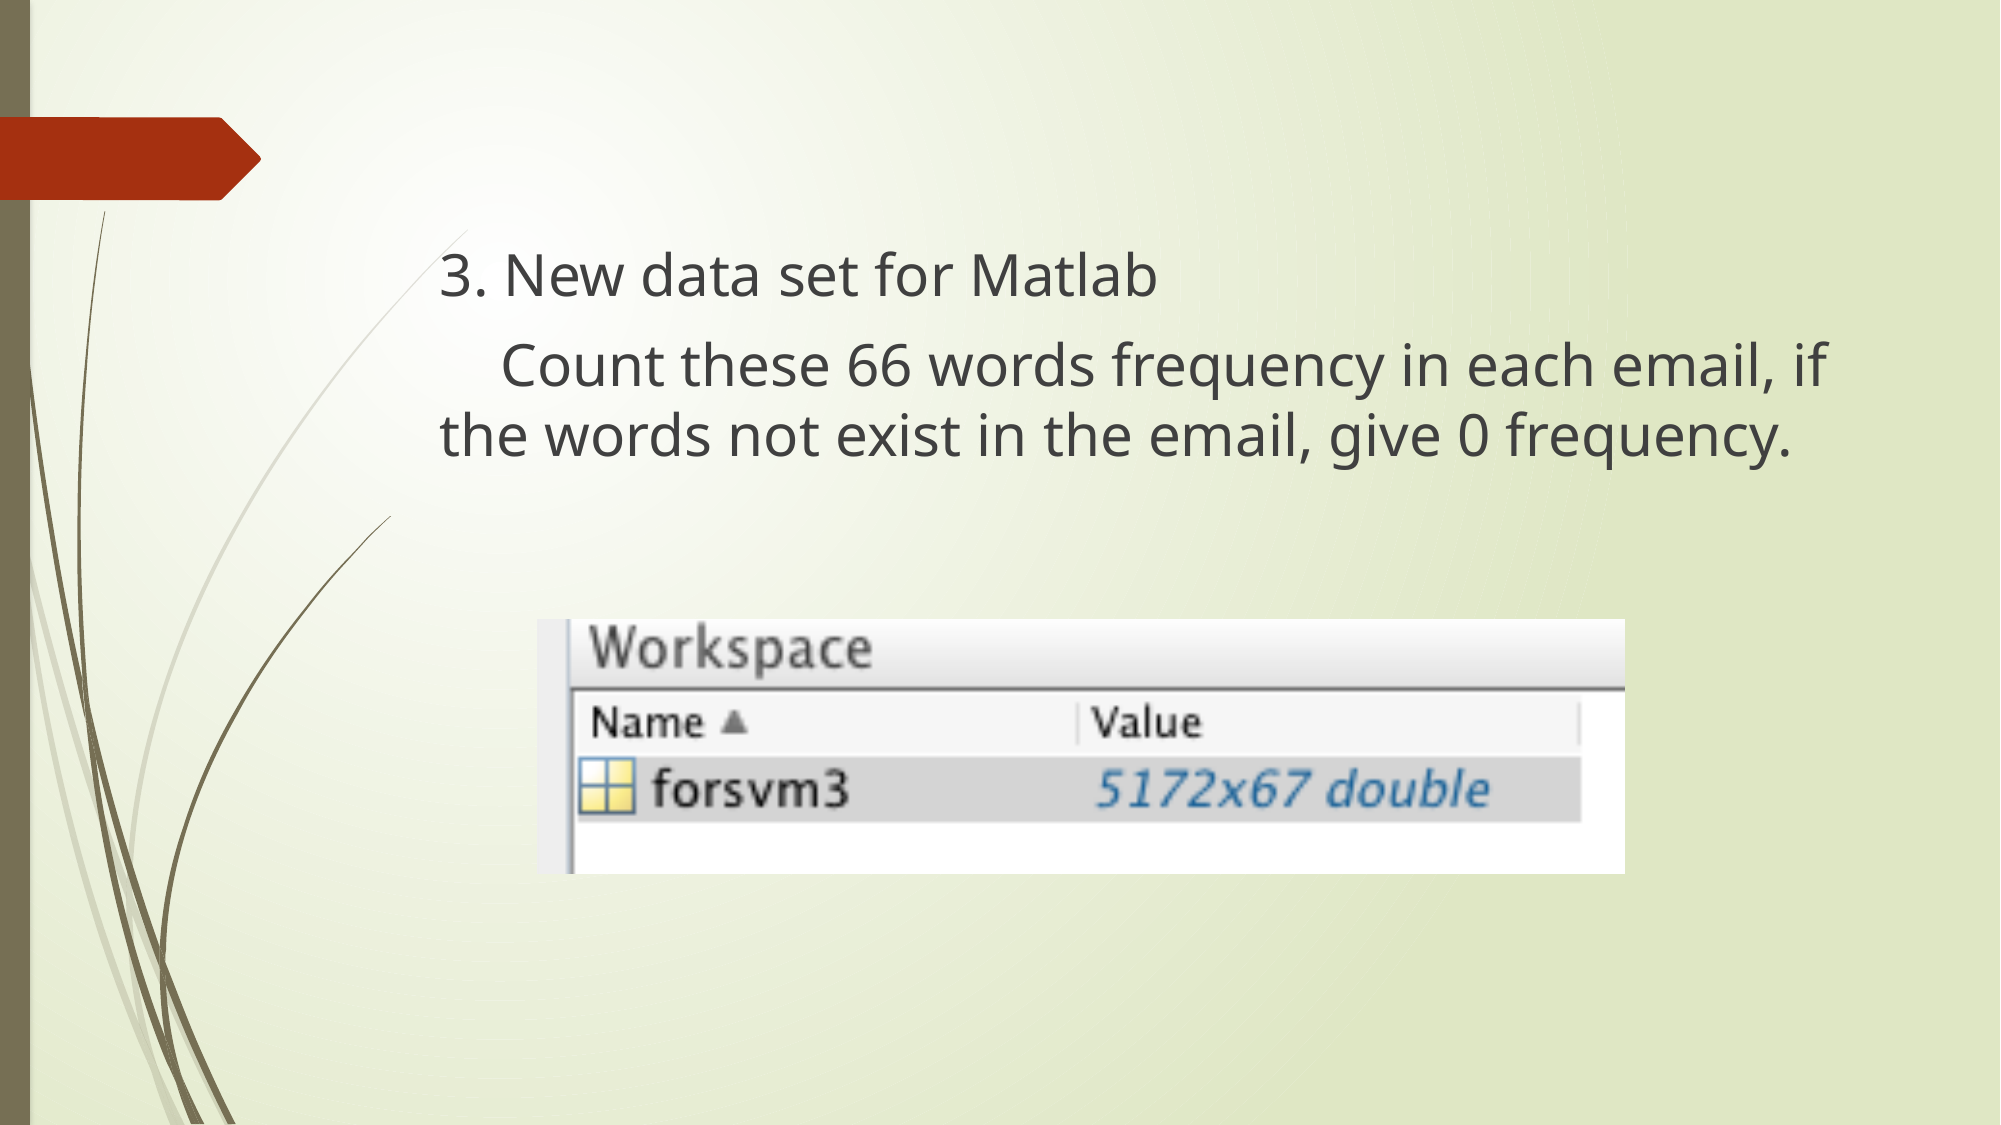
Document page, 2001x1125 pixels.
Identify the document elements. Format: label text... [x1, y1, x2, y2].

list 3. New data set for Matlab Count these 66 words frequency in each email, if the words not exist in the email, give 0 frequency. [424, 230, 1888, 970]
picture [536, 619, 1625, 875]
